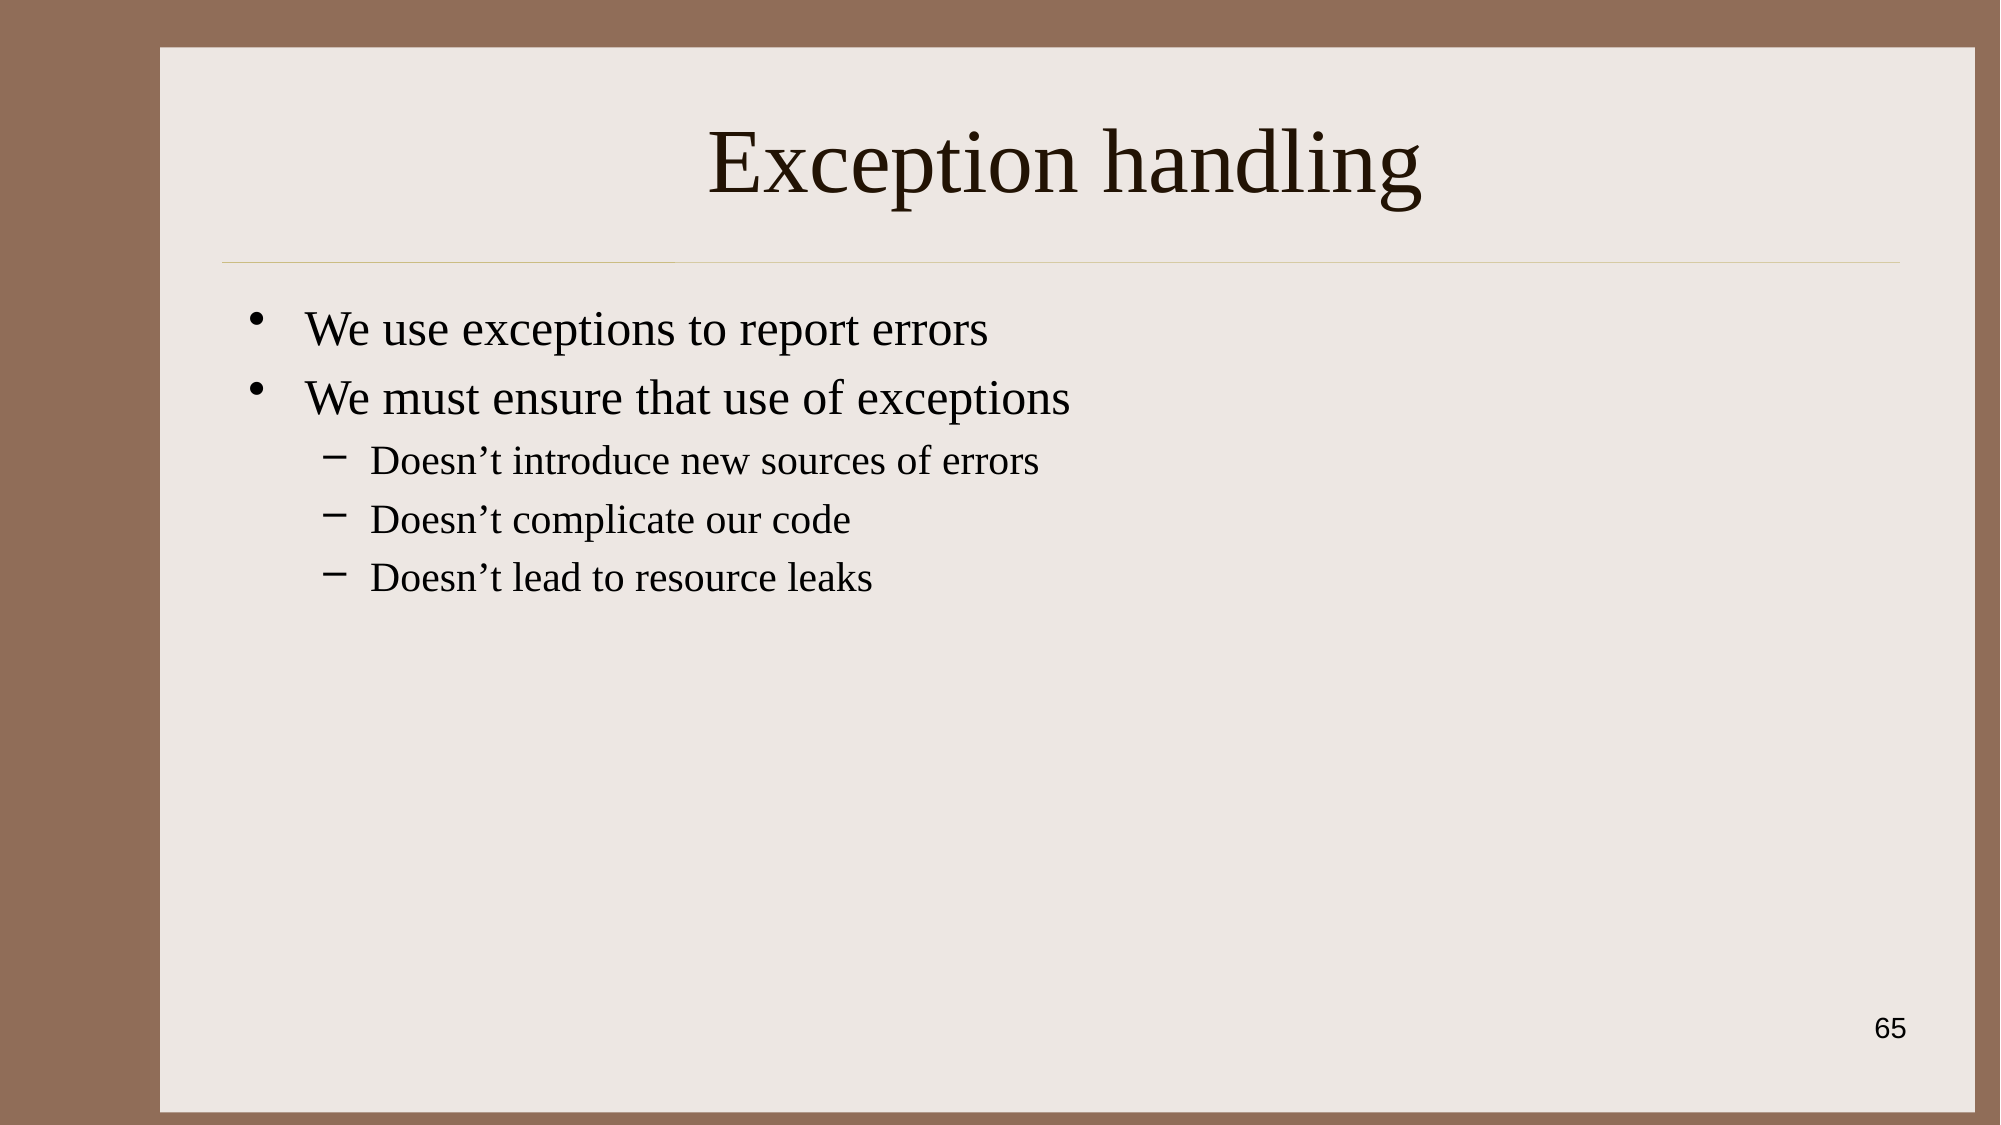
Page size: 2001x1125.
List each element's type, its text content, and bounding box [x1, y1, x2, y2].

list We use exceptions to report errors We must ensure that use of exceptions Doesn’t introduce new sources of errors Doesn’t complicate our code Doesn’t lead to resource leaks [233, 287, 1900, 963]
slide_number 65 [1505, 1001, 1922, 1077]
title Exception handling [233, 62, 1900, 250]
